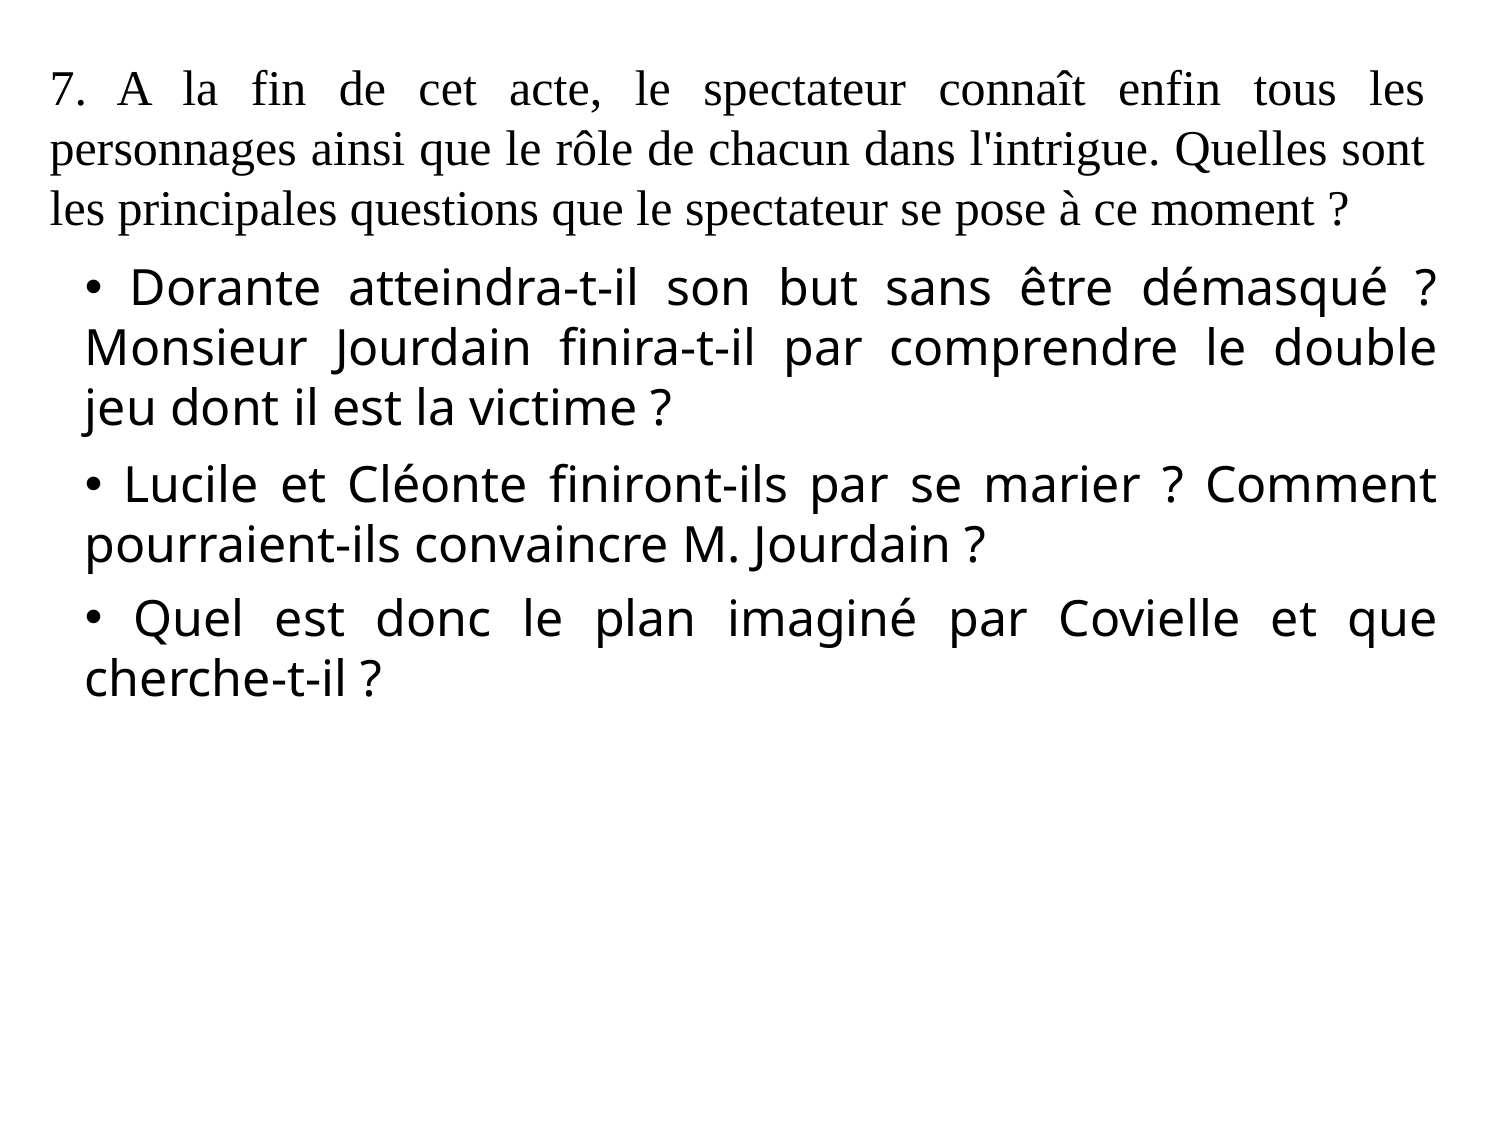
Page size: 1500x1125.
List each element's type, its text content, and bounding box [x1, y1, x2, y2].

text_box Quel est donc le plan imaginé par Covielle et que cherche-t-il ? [70, 578, 1454, 714]
text_box Lucile et Cléonte finiront-ils par se marier ? Comment pourraient-ils convaincre M. Jourdain ? [70, 445, 1454, 578]
text_box 7. A la fin de cet acte, le spectateur connaît enfin tous les personnages ainsi que le rôle de chacun dans l'intrigue. Quelles sont les principales questions que le spectateur se pose à ce moment ? [34, 47, 1442, 243]
text_box Dorante atteindra-t-il son but sans être démasqué ? Monsieur Jourdain finira-t-il par comprendre le double jeu dont il est la victime ? [70, 248, 1454, 444]
